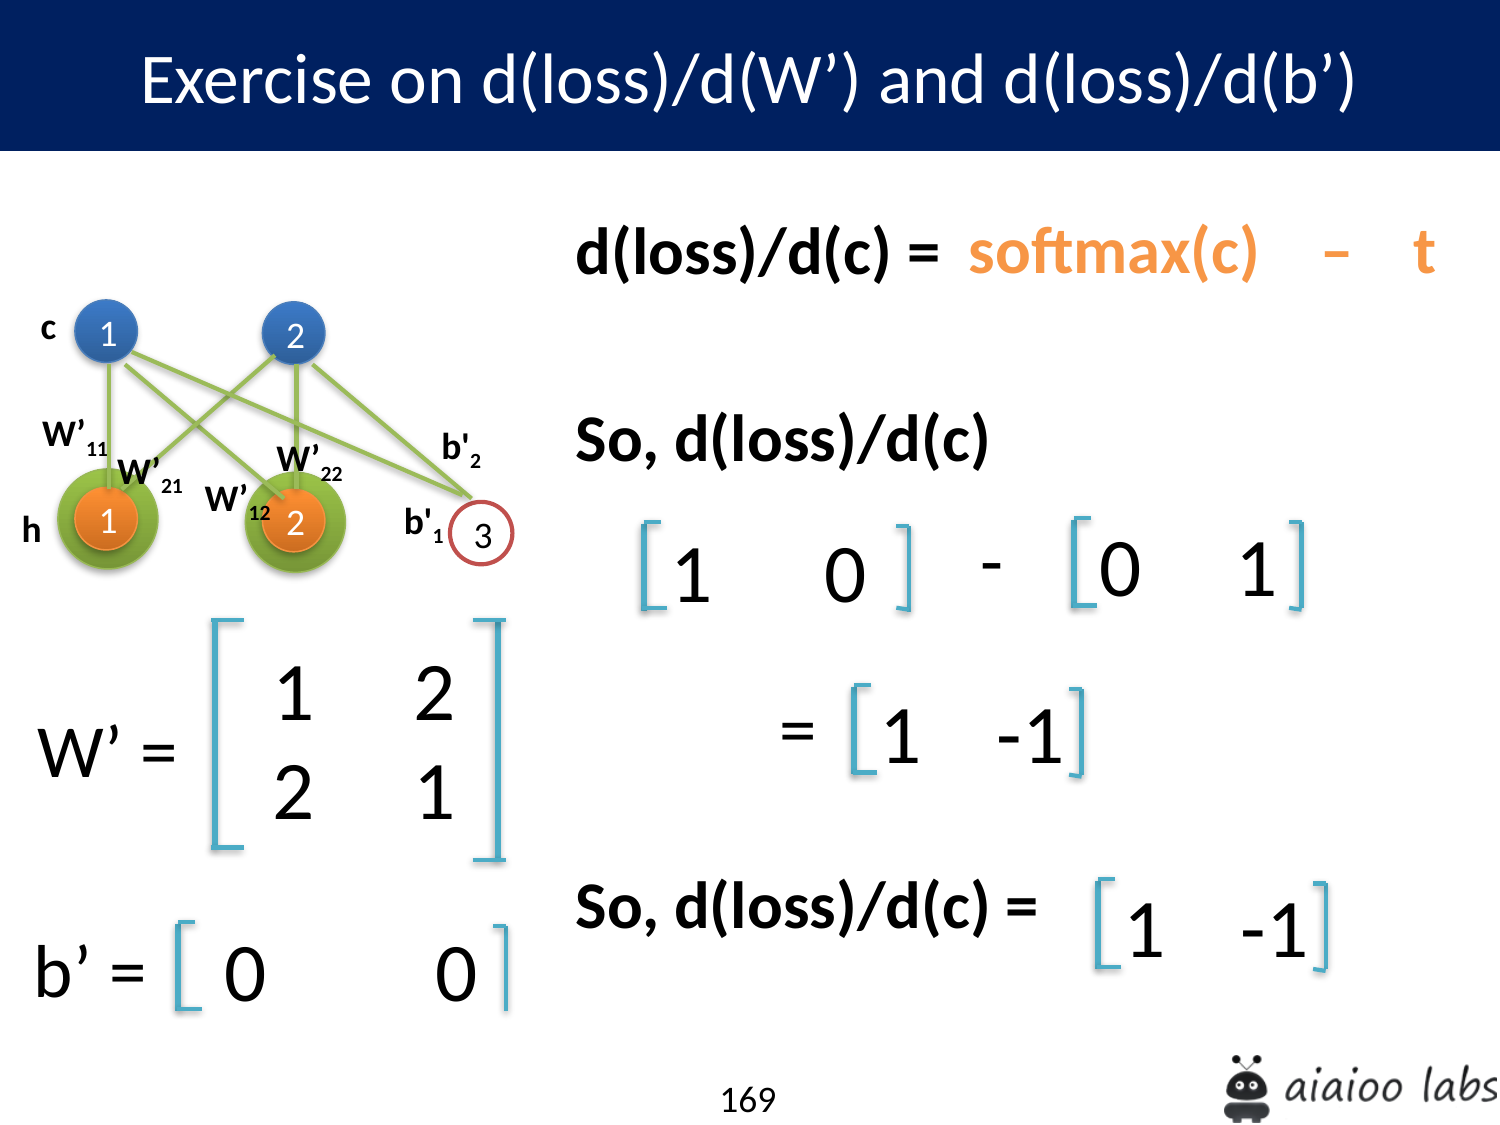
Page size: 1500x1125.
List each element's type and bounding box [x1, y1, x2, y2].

text_box [965, 505, 1019, 611]
text_box [642, 511, 883, 627]
text_box [765, 672, 833, 778]
text_box [22, 695, 193, 801]
text_box [1072, 505, 1302, 621]
picture [1224, 1055, 1497, 1123]
text_box [896, 525, 910, 612]
text_box [25, 295, 72, 355]
text_box [1096, 866, 1326, 982]
text_box [210, 620, 245, 848]
list [560, 200, 1494, 1088]
text_box [257, 629, 471, 845]
text_box [6, 299, 515, 574]
text_box [472, 620, 507, 861]
text_box [0, 0, 1500, 151]
text_box [953, 199, 1452, 295]
text_box [852, 672, 1082, 788]
text_box [176, 911, 507, 1026]
text_box [19, 915, 162, 1021]
